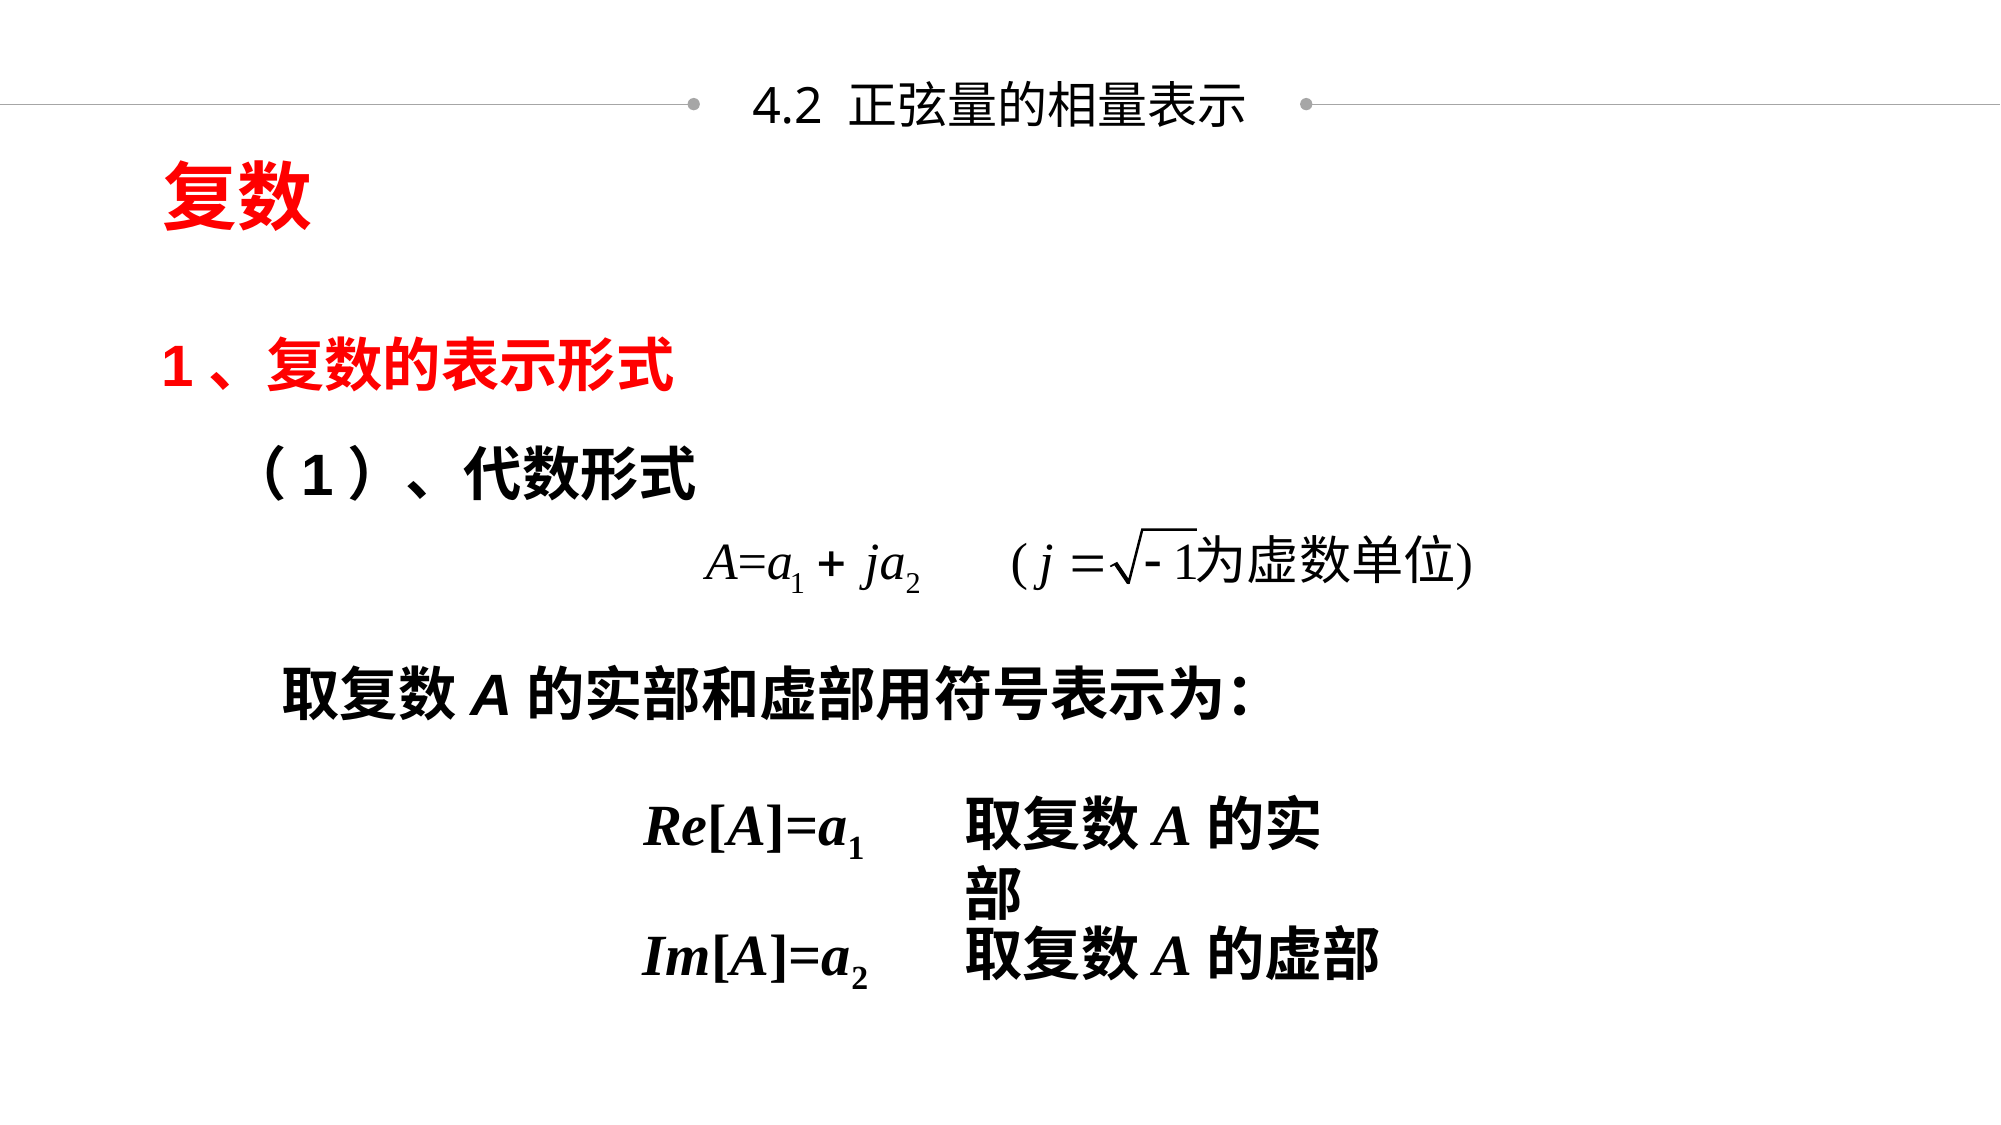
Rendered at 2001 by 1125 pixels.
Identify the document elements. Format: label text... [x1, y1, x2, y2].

text_box 取复数A的实部和虚部用符号表示为： [147, 649, 1850, 735]
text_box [693, 518, 1484, 607]
text_box 4.2 正弦量的相量表示 [737, 66, 1263, 141]
text_box Im[A]=a2 [628, 909, 900, 1004]
text_box 1、复数的表示形式 [147, 285, 1850, 394]
text_box 取复数A的实部 [949, 779, 1374, 909]
text_box Re[A]=a1 [628, 779, 880, 874]
text_box 复数 [148, 141, 328, 247]
text_box （1）、代数形式 [147, 394, 1850, 515]
text_box 取复数A的虚部 [949, 909, 1439, 995]
